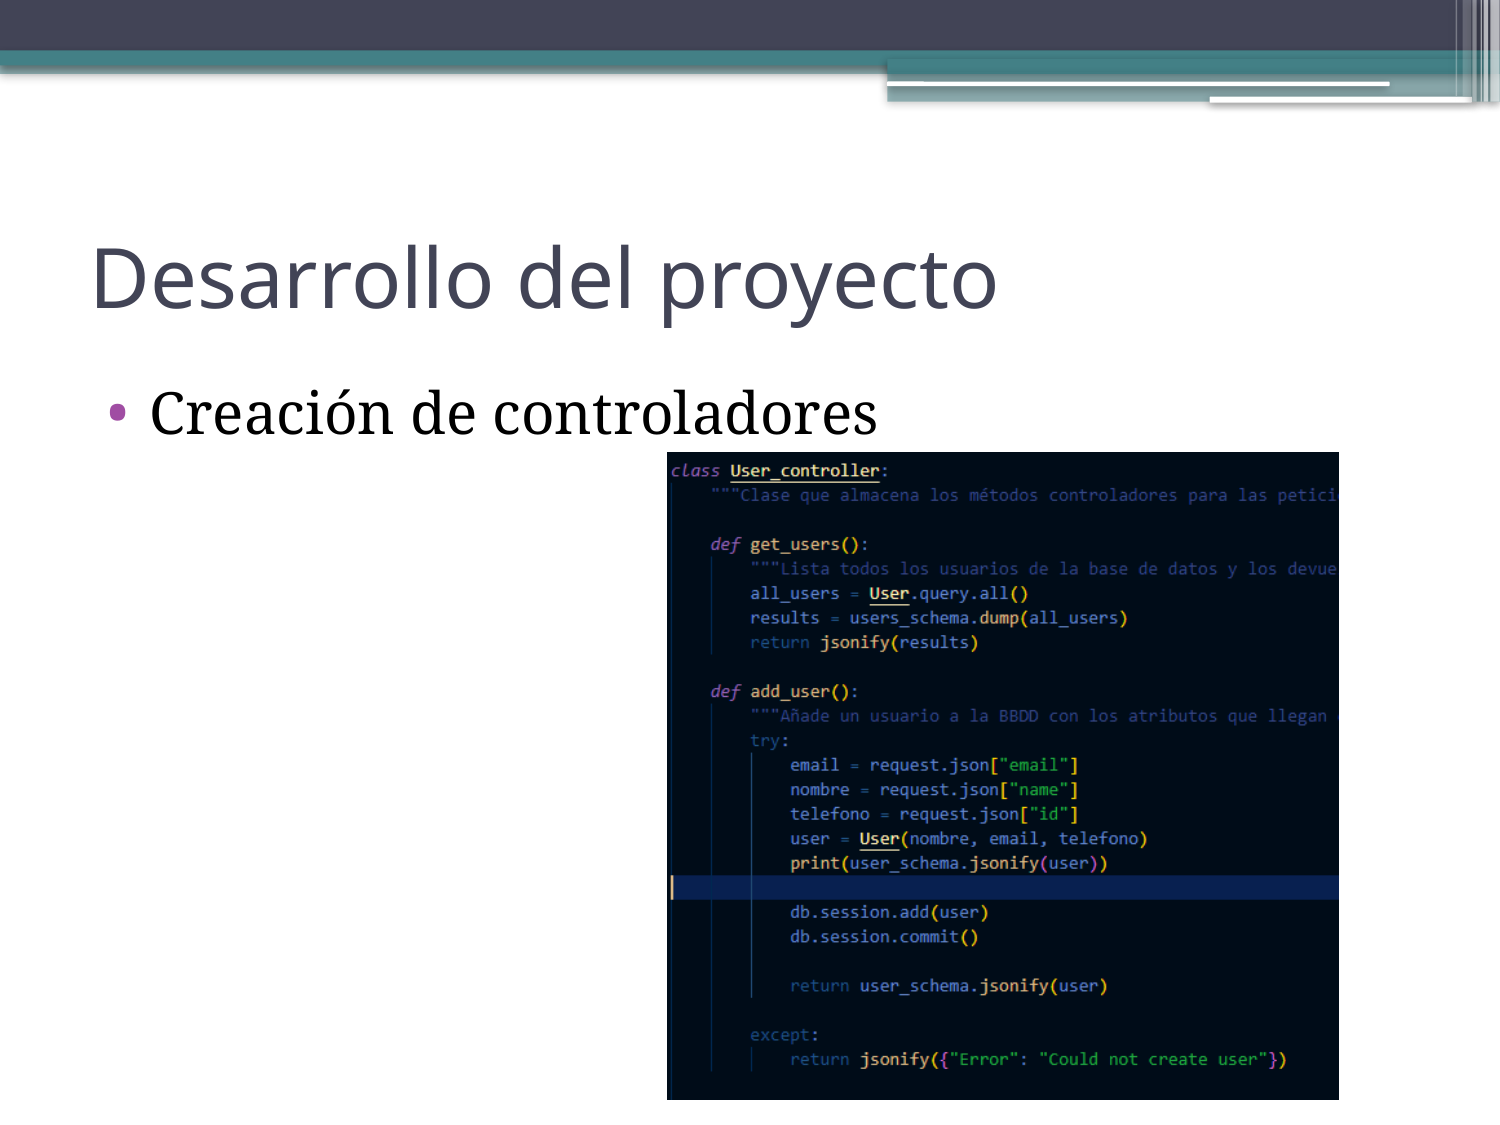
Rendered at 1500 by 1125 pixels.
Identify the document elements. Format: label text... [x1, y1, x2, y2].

title Desarrollo del proyecto [75, 187, 1425, 363]
list Creación de controladores [75, 368, 1425, 1079]
picture [666, 452, 1339, 1101]
